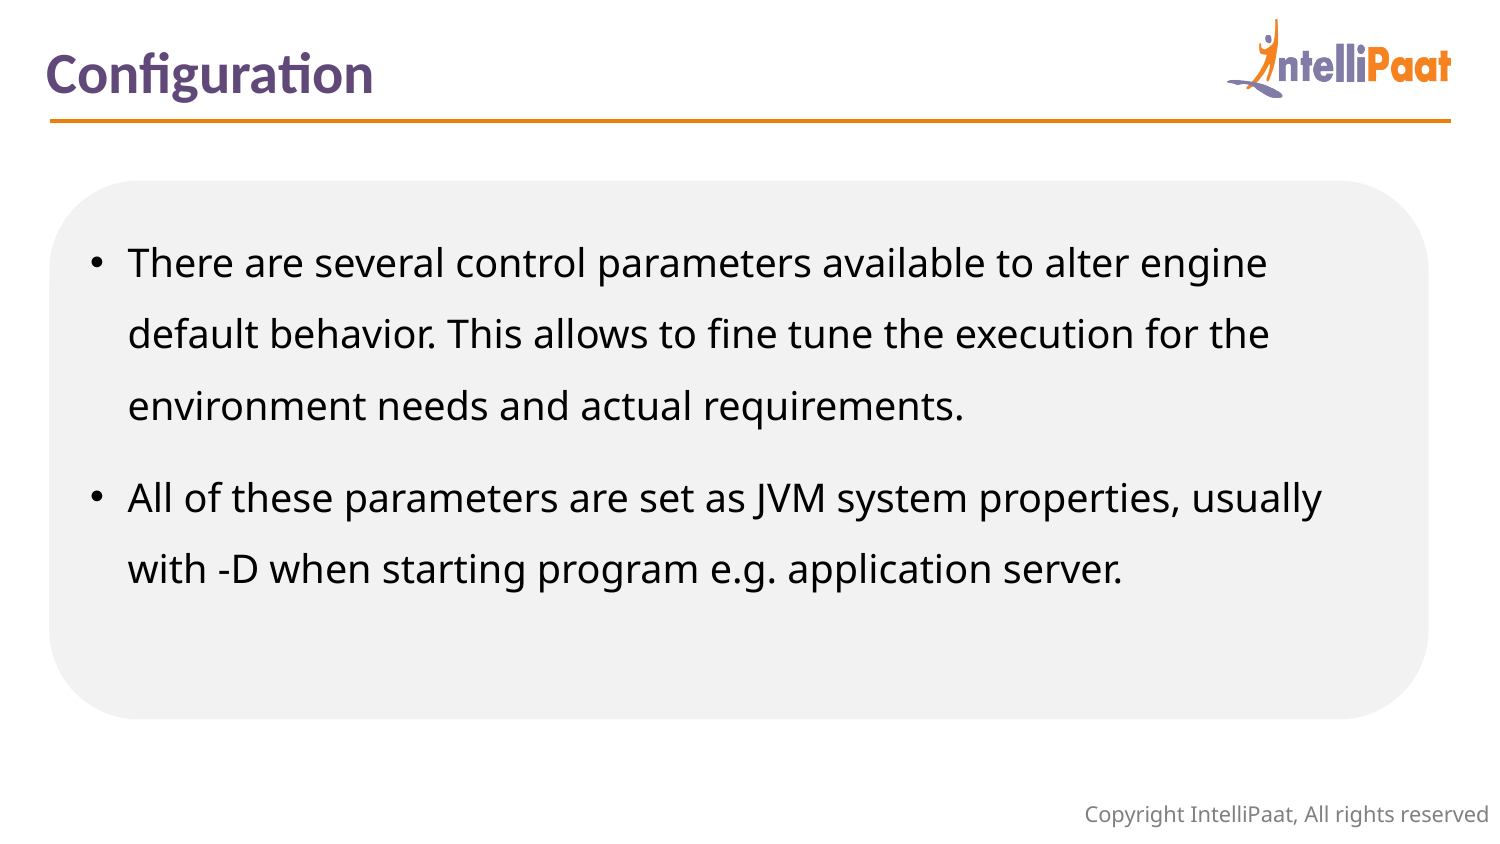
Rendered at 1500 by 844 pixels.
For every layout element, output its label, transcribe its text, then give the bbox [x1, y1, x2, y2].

picture [1227, 19, 1451, 98]
text_box There are several control parameters available to alter engine default behavior. This allows to fine tune the execution for the environment needs and actual requirements. All of these parameters are set as JVM system properties, usually with -D when starting program e.g. application server. [49, 180, 1429, 720]
text_box Configuration [31, 27, 390, 113]
